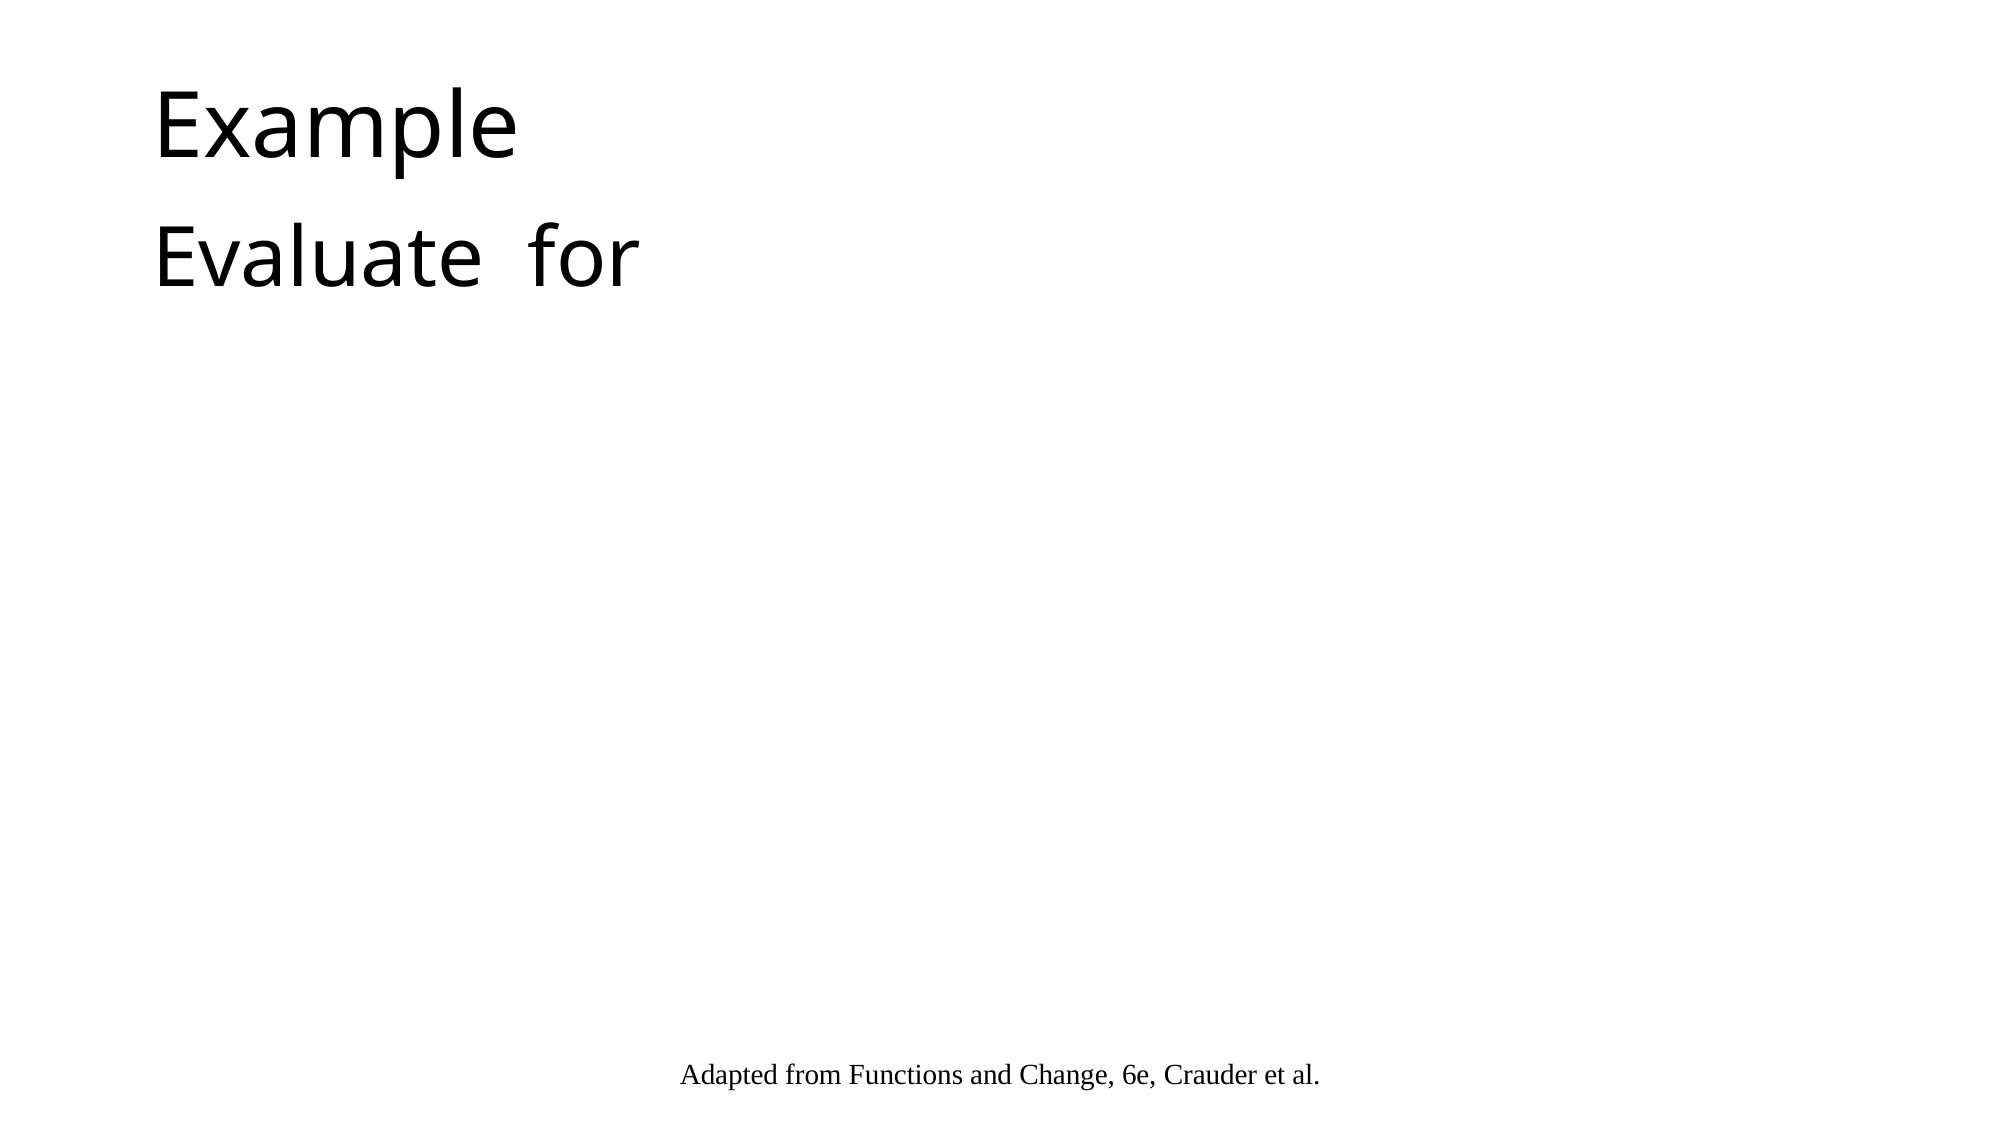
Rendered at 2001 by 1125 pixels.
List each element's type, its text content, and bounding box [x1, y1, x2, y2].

footer Adapted from Functions and Change, 6e, Crauder et al. [662, 1042, 1338, 1103]
title Example [137, 59, 1000, 196]
